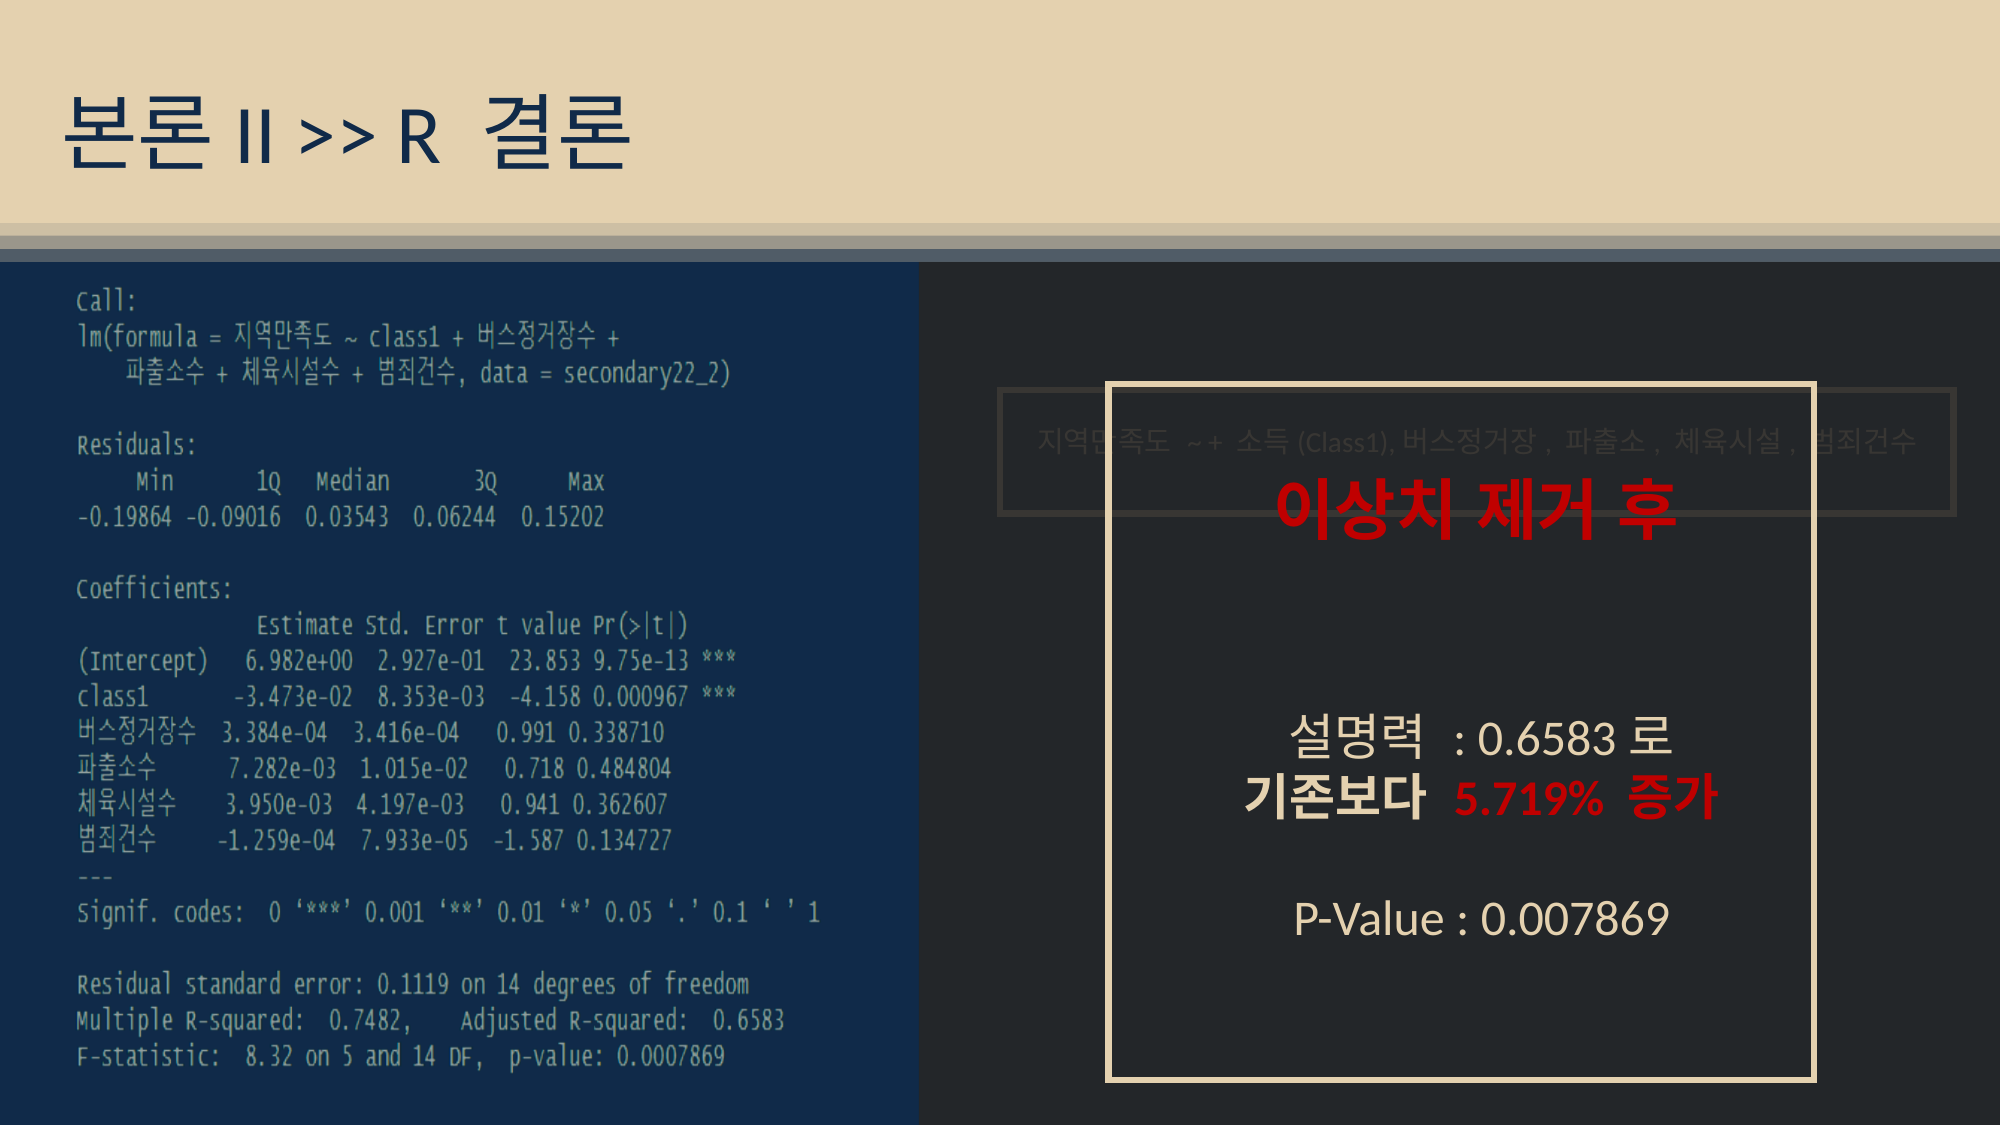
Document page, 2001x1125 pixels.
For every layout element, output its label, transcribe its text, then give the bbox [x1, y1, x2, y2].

text_box 설명력 : 0.6583로 기존보다 5.719% 증가 P-Value : 0.007869 [1228, 697, 1735, 1013]
text_box [1107, 383, 1815, 389]
picture [67, 271, 839, 1098]
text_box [999, 389, 1954, 514]
text_box 이상치 제거 후 [1258, 514, 1695, 556]
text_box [0, 0, 2000, 262]
text_box [1107, 514, 1815, 1081]
text_box [918, 262, 2000, 1125]
